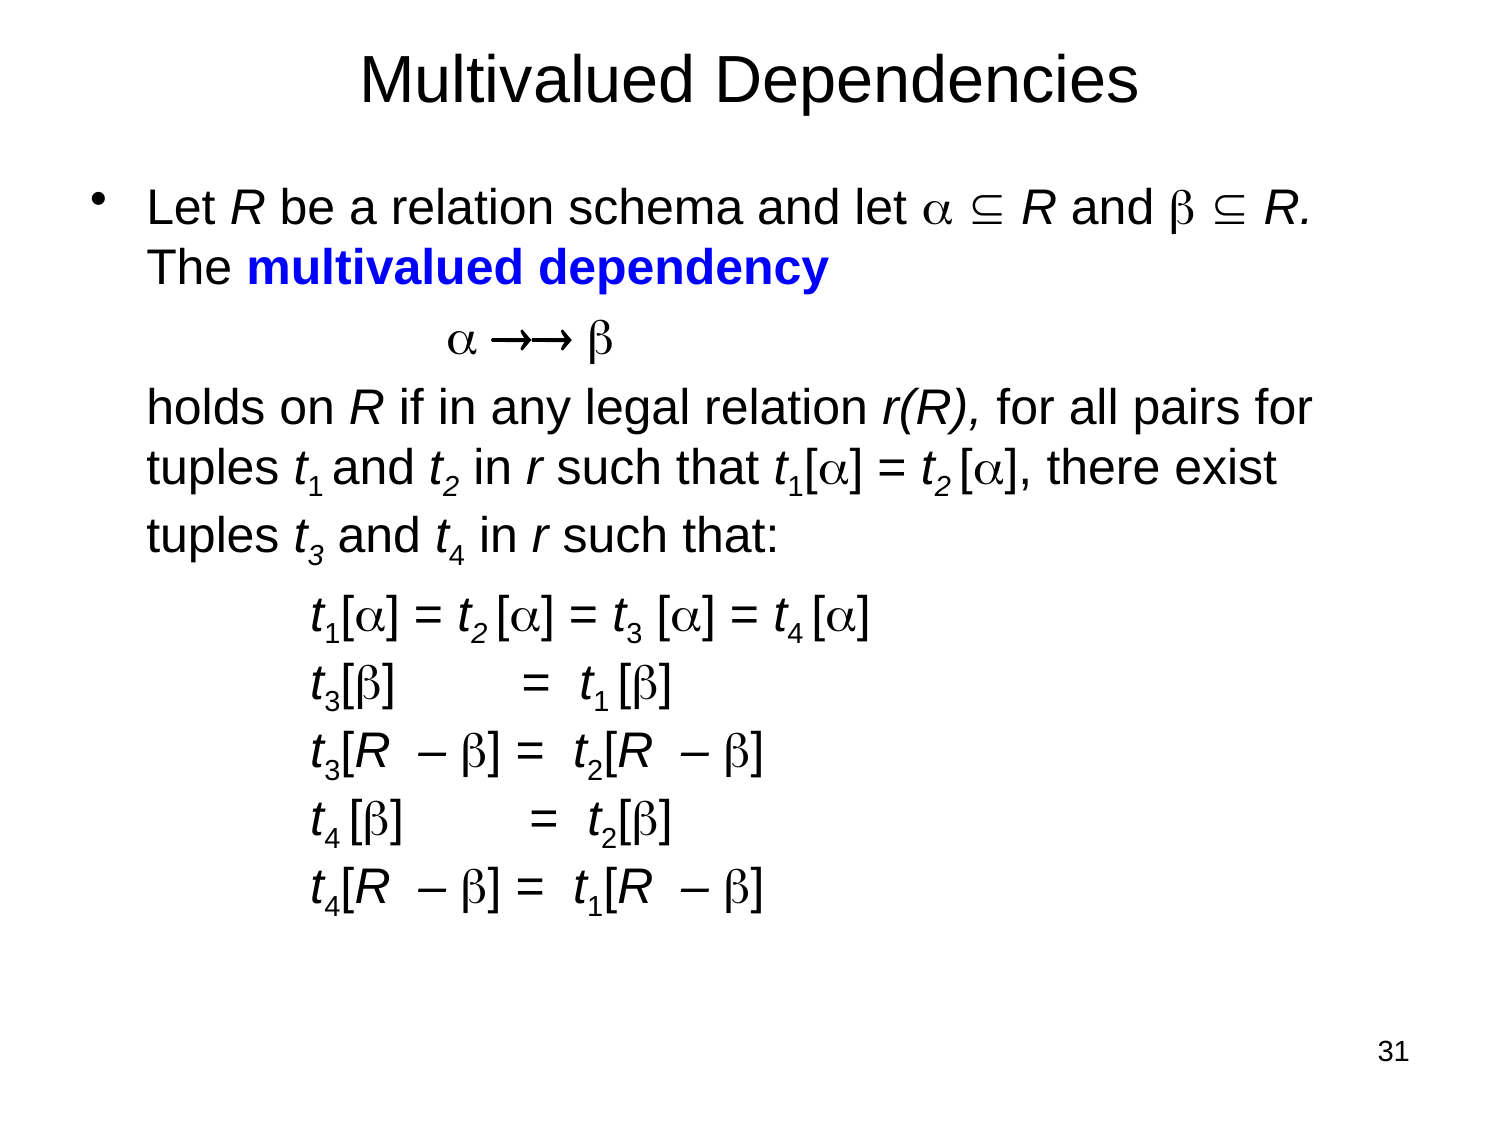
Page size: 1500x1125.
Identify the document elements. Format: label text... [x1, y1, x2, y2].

title Multivalued Dependencies [75, 24, 1425, 128]
list Let R be a relation schema and let   R and   R. The multivalued dependency    holds on R if in any legal relation r(R), for all pairs for tuples t1 and t2 in r such that t1[] = t2 [], there exist tuples t3 and t4 in r such that: t1[] = t2 [] = t3 [] = t4 [] t3[] = t1 [] t3[R – ] = t2[R – ] t4 [] = t2[] t4[R – ] = t1[R – ] [75, 166, 1425, 1005]
slide_number 31 [1074, 1024, 1425, 1103]
